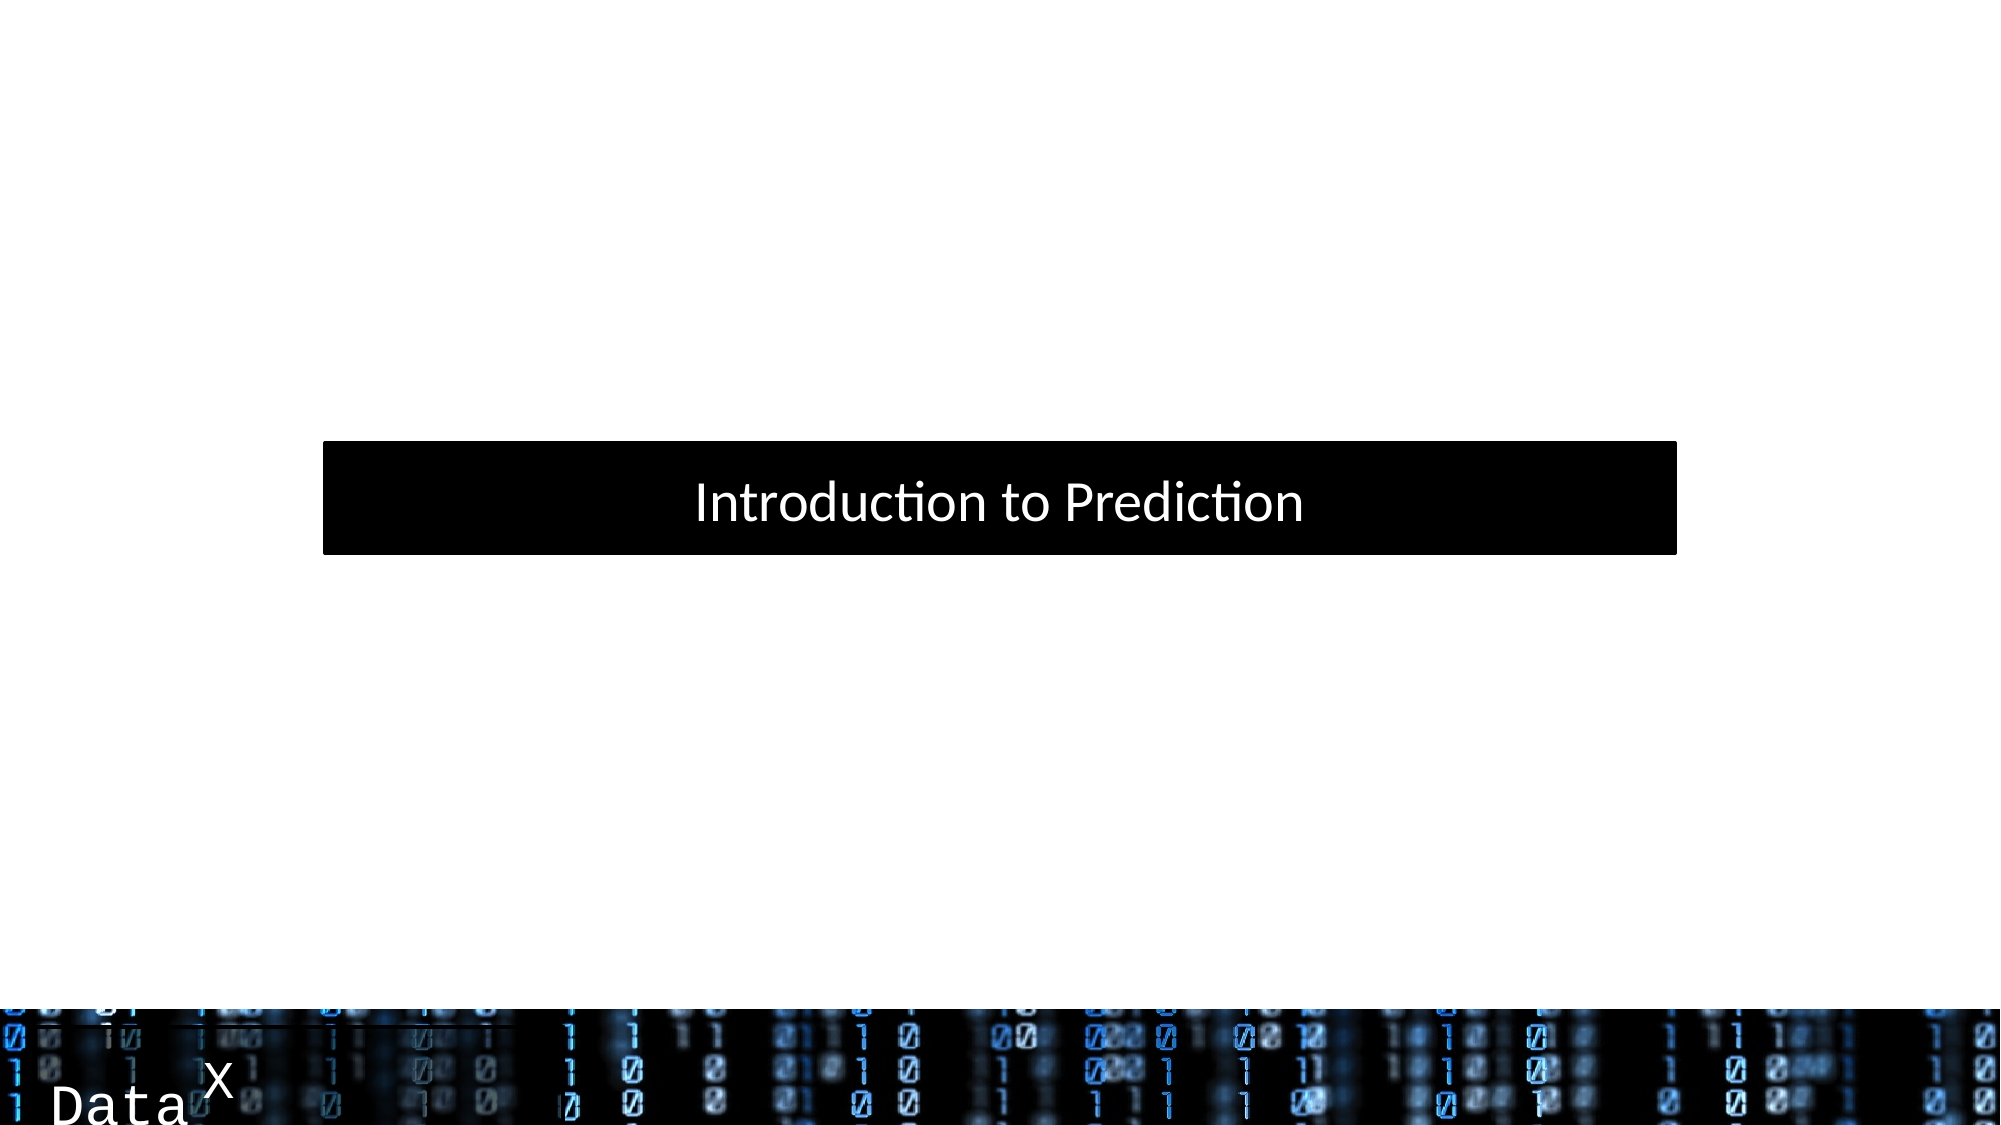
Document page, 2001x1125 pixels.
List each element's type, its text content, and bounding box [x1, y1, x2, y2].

picture [172, 1120, 180, 1125]
title Introduction to Prediction [323, 441, 1677, 555]
picture [0, 1009, 2000, 1125]
picture [163, 1110, 177, 1122]
picture [59, 1091, 76, 1121]
picture [37, 1029, 561, 1125]
picture [93, 1110, 107, 1122]
picture [102, 1120, 110, 1125]
